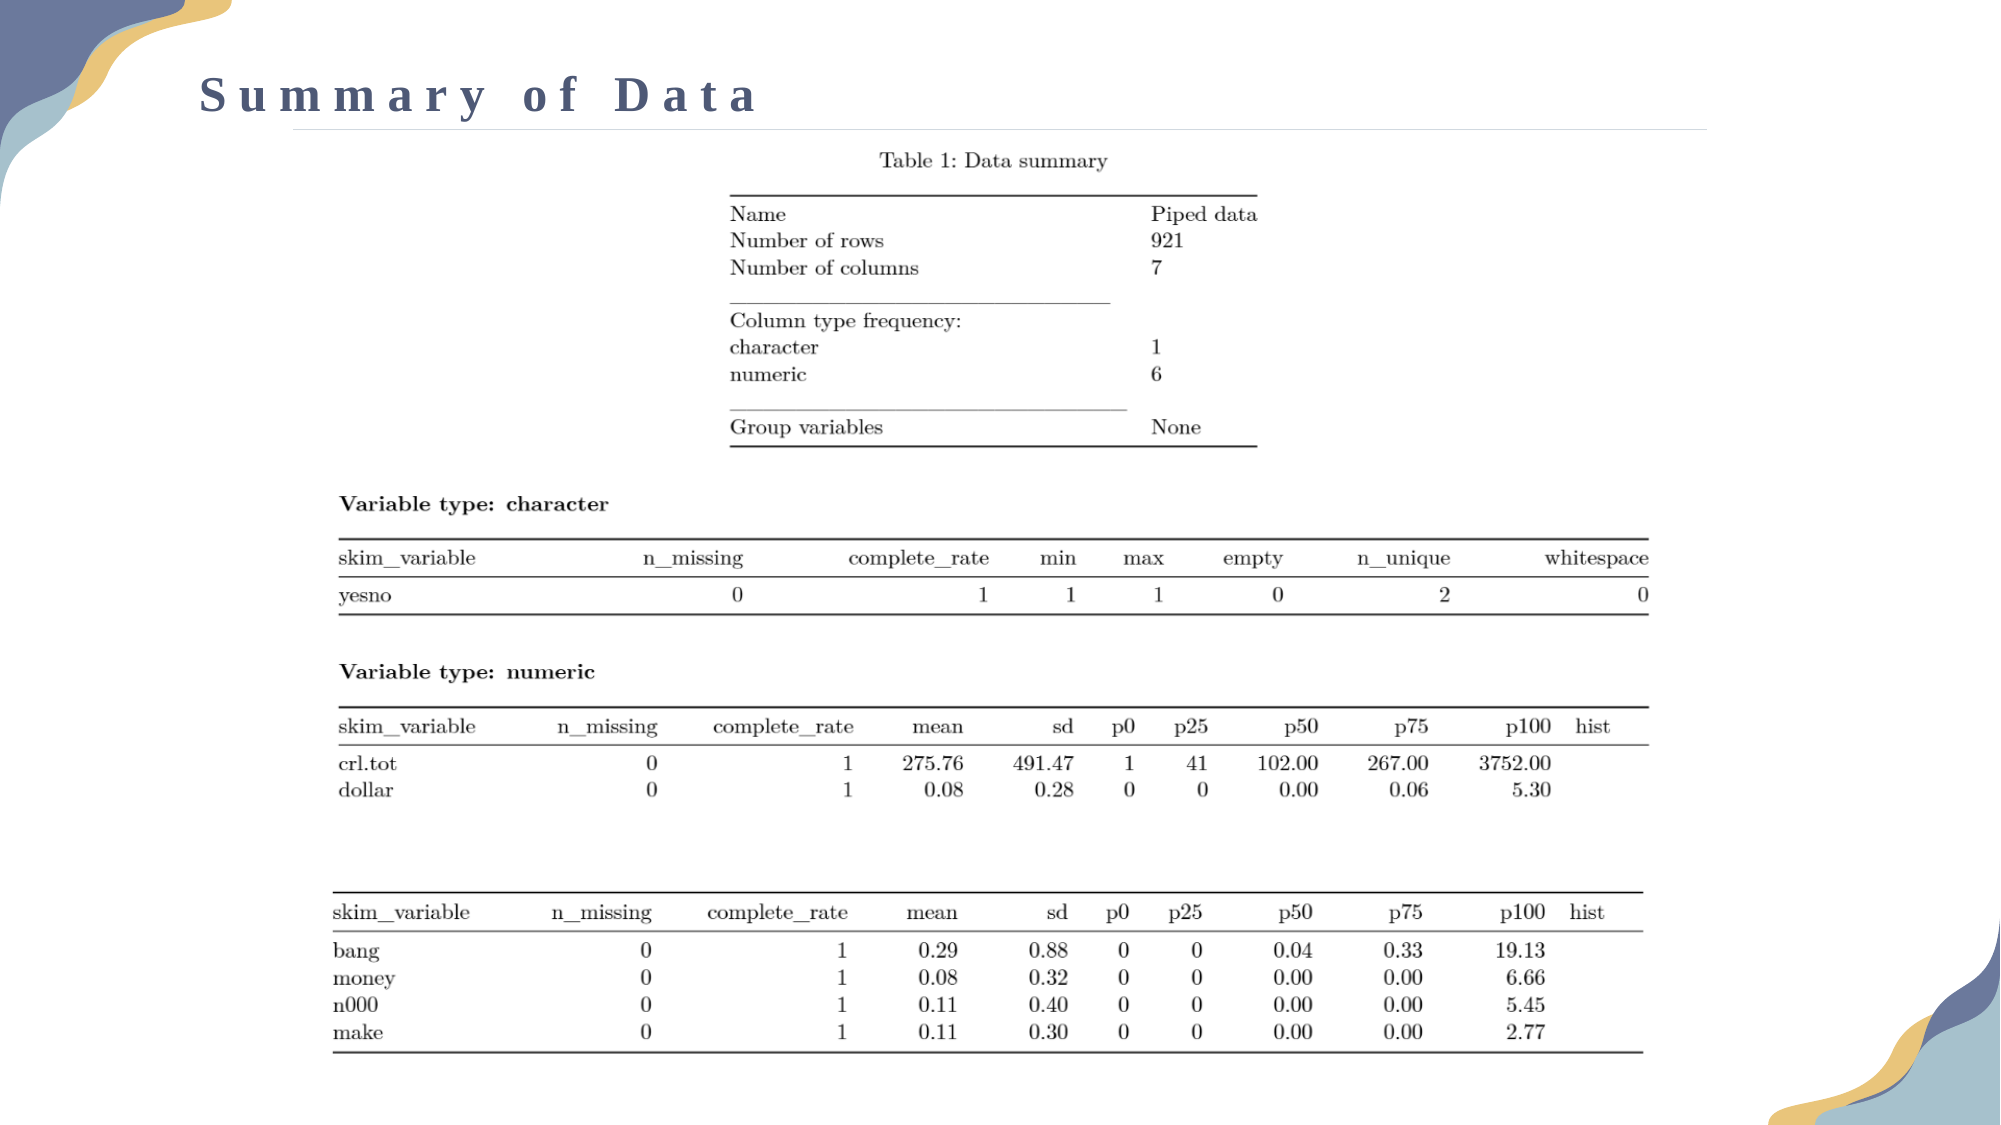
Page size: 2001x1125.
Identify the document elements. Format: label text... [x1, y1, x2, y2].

text_box Summary of Data [232, 53, 789, 129]
picture [293, 129, 1719, 1086]
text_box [0, 0, 232, 207]
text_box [1768, 918, 2000, 1125]
